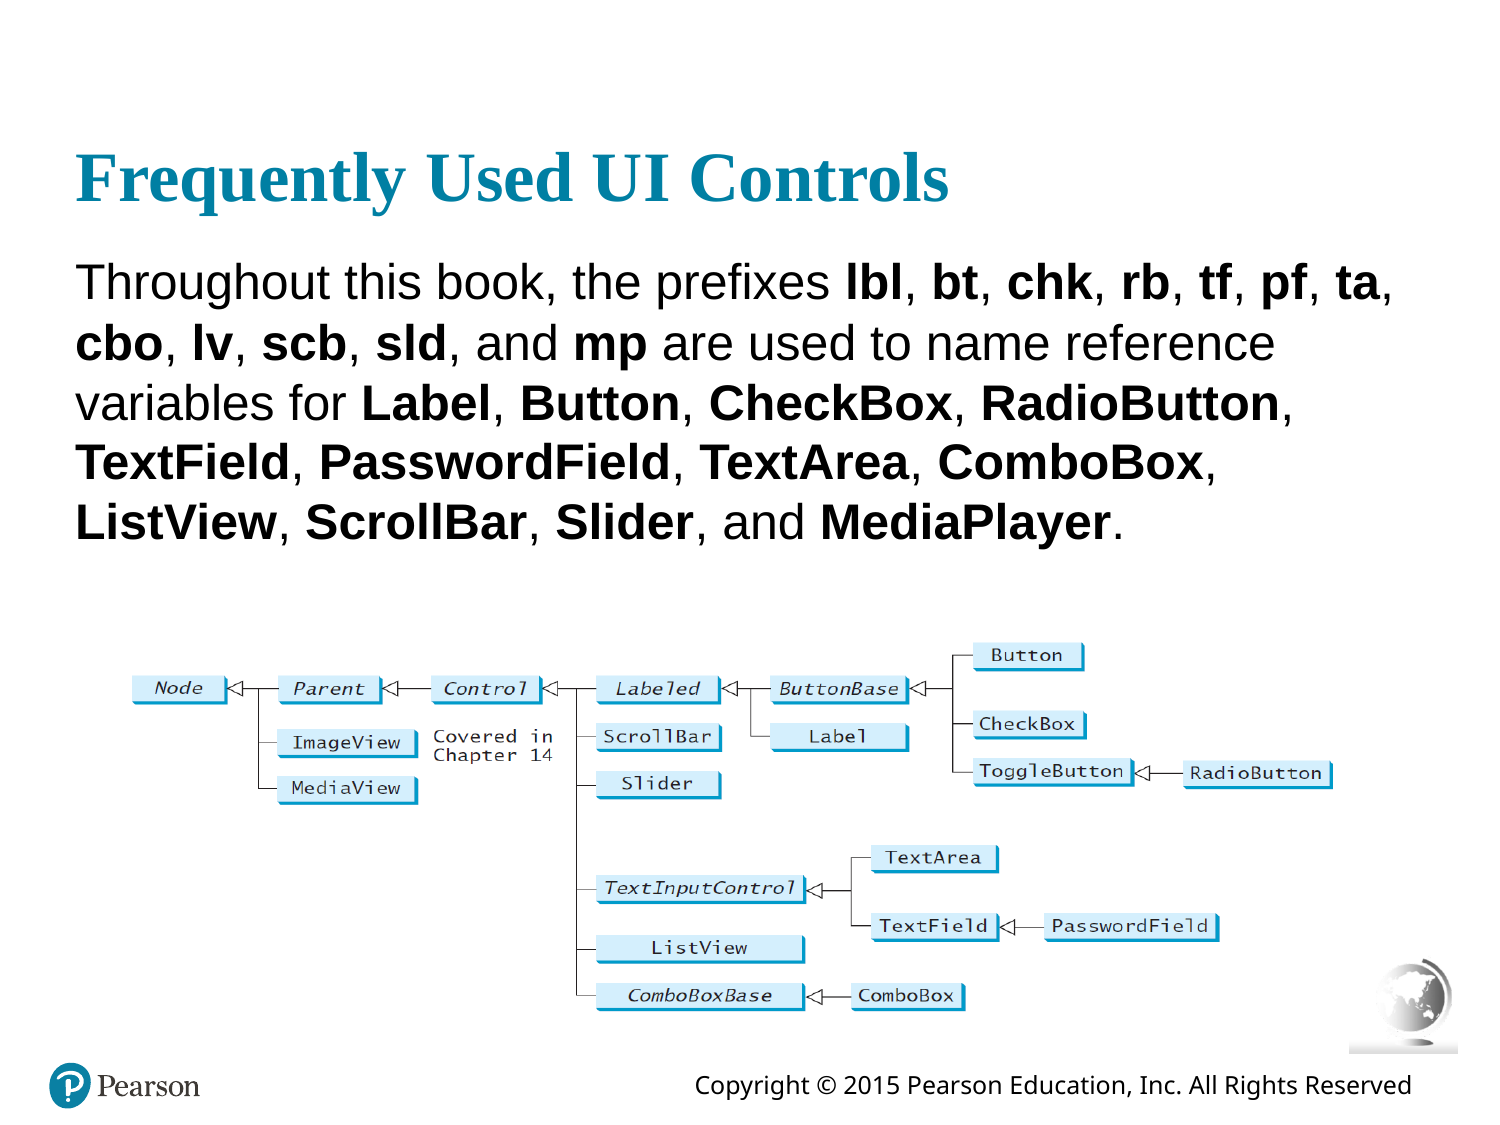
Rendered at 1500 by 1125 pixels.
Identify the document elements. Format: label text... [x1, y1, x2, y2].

list Throughout this book, the prefixes lbl, bt, chk, rb, tf, pf, ta, cbo, lv, scb, sld, and mp are used to name reference variables for Label, Button, CheckBox, RadioButton, TextField, PasswordField, TextArea, ComboBox, ListView, ScrollBar, Slider, and MediaPlayer. [75, 249, 1425, 600]
picture [1349, 955, 1458, 1054]
picture [124, 634, 1338, 1013]
title Frequently Used UI Controls [75, 35, 1425, 216]
